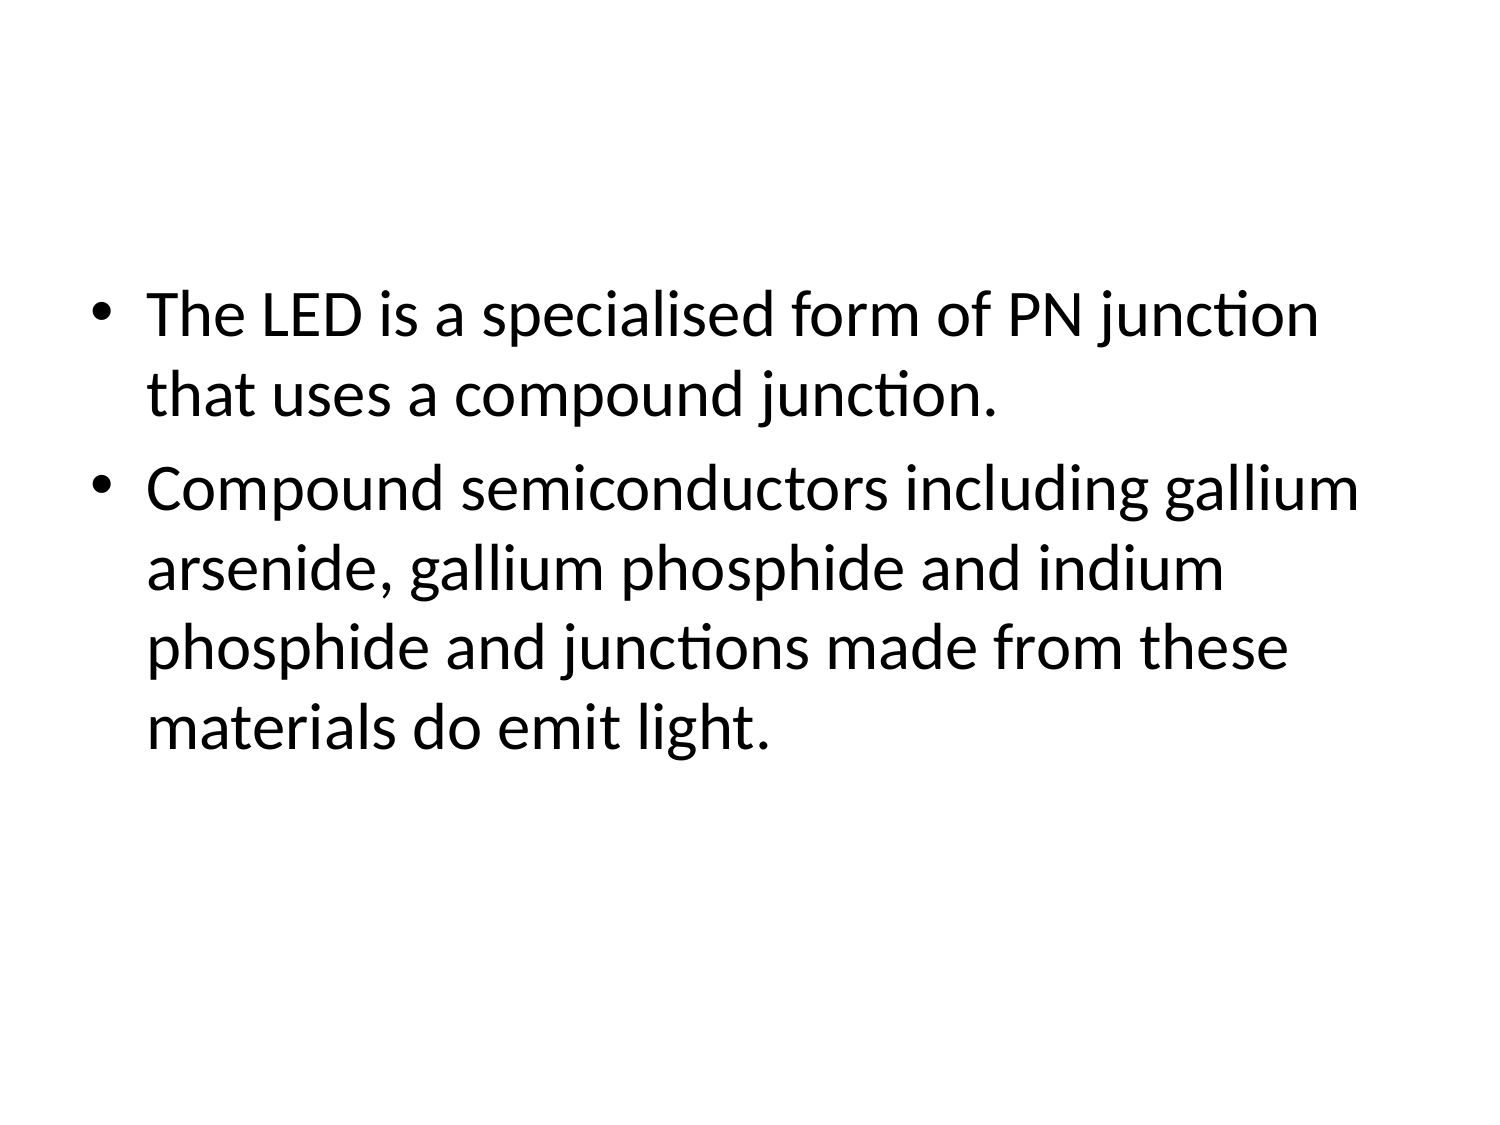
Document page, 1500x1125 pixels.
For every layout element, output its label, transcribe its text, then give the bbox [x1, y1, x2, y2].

list The LED is a specialised form of PN junction that uses a compound junction. Compound semiconductors including gallium arsenide, gallium phosphide and indium phosphide and junctions made from these materials do emit light. [75, 262, 1425, 1005]
